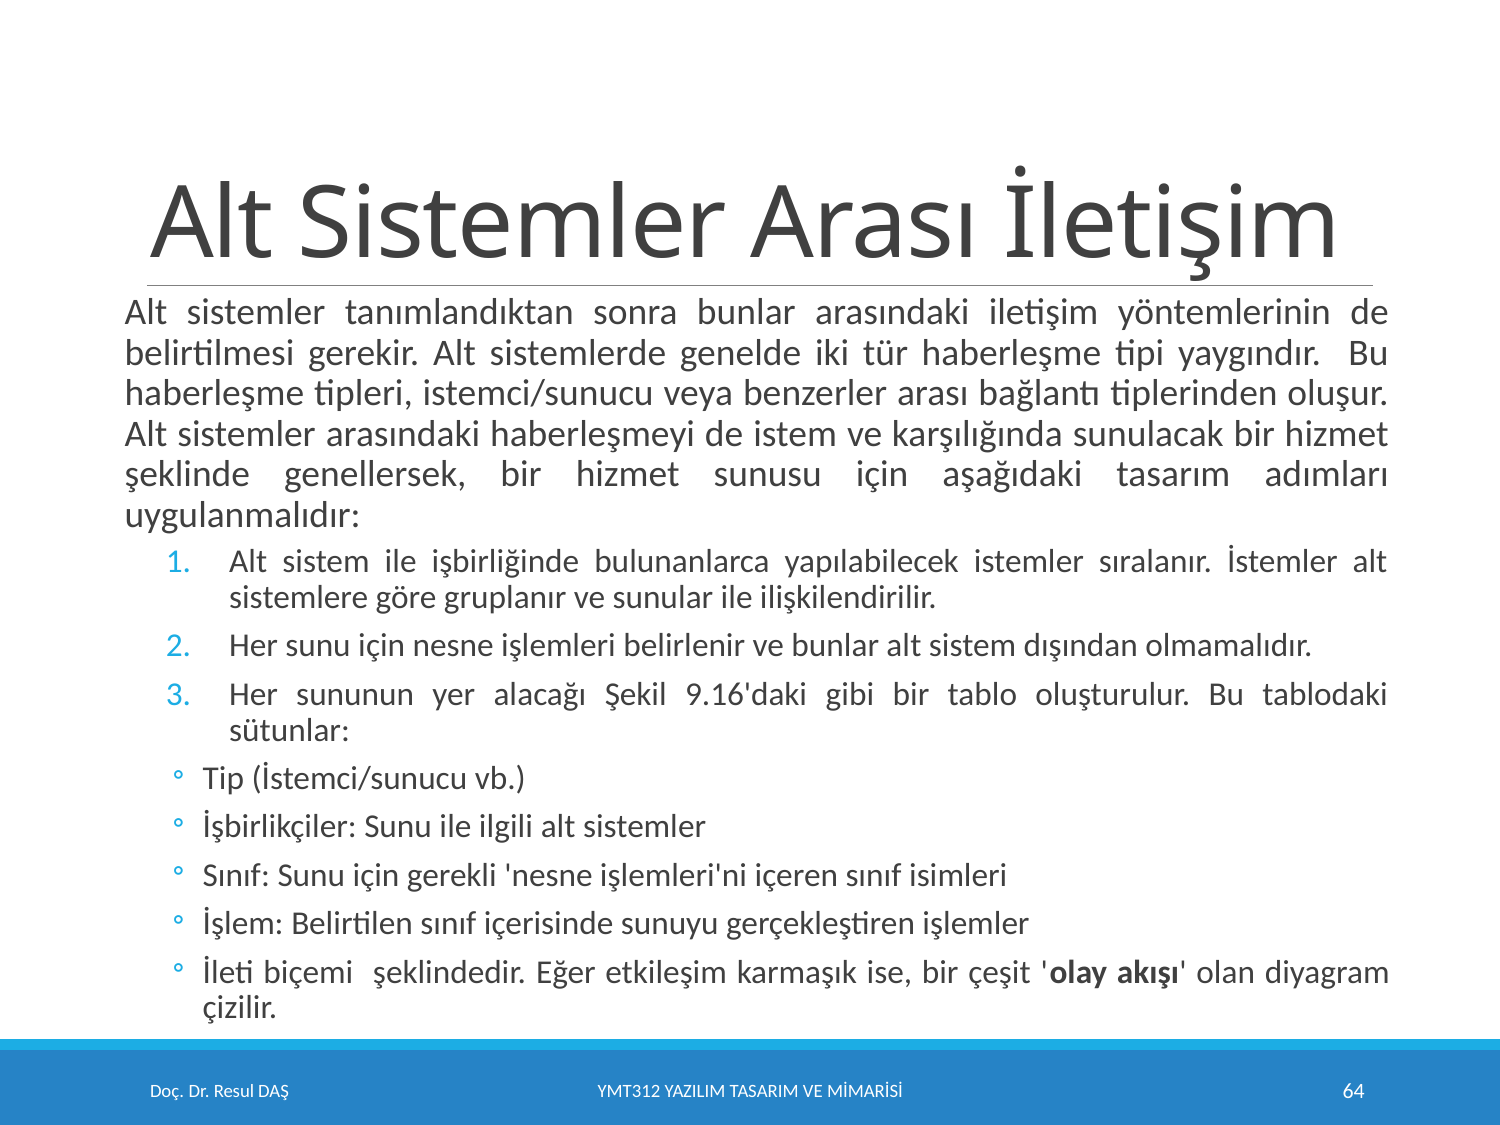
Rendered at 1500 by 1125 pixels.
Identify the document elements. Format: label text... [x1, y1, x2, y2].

slide_number Doç. Dr. Resul DAŞ [135, 1059, 440, 1120]
list Alt sistemler tanımlandıktan sonra bunlar arasındaki iletişim yöntemlerinin de belirtilmesi gerekir. Alt sistemlerde genelde iki tür haberleşme tipi yaygındır. Bu haberleşme tipleri, istemci/sunucu veya benzerler arası bağlantı tiplerinden oluşur. Alt sistemler arasındaki haberleşmeyi de istem ve karşılığında sunulacak bir hizmet şeklinde genellersek, bir hizmet sunusu için aşağıdaki tasarım adımları uygulanmalıdır: Alt sistem ile işbirliğinde bulunanlarca yapılabilecek istemler sıralanır. İstemler alt sistemlere göre gruplanır ve sunular ile ilişkilendirilir. Her sunu için nesne işlemleri belirlenir ve bunlar alt sistem dışından olmamalıdır. Her sununun yer alacağı Şekil 9.16'daki gibi bir tablo oluşturulur. Bu tablodaki sütunlar: Tip (İstemci/sunucu vb.) İşbirlikçiler: Sunu ile ilgili alt sistemler Sınıf: Sunu için gerekli 'nesne işlemleri'ni içeren sınıf isimleri İşlem: Belirtilen sınıf içerisinde sunuyu gerçekleştiren işlemler İleti biçemi şeklindedir. Eğer etkileşim karmaşık ise, bir çeşit 'olay akışı' olan diyagram çizilir. [109, 285, 1391, 1042]
footer YMT312 Yazılım Tasarım ve Mimarisi [453, 1059, 1047, 1120]
title Alt Sistemler Arası İletişim [135, 47, 1373, 285]
slide_number 64 [1218, 1059, 1380, 1120]
